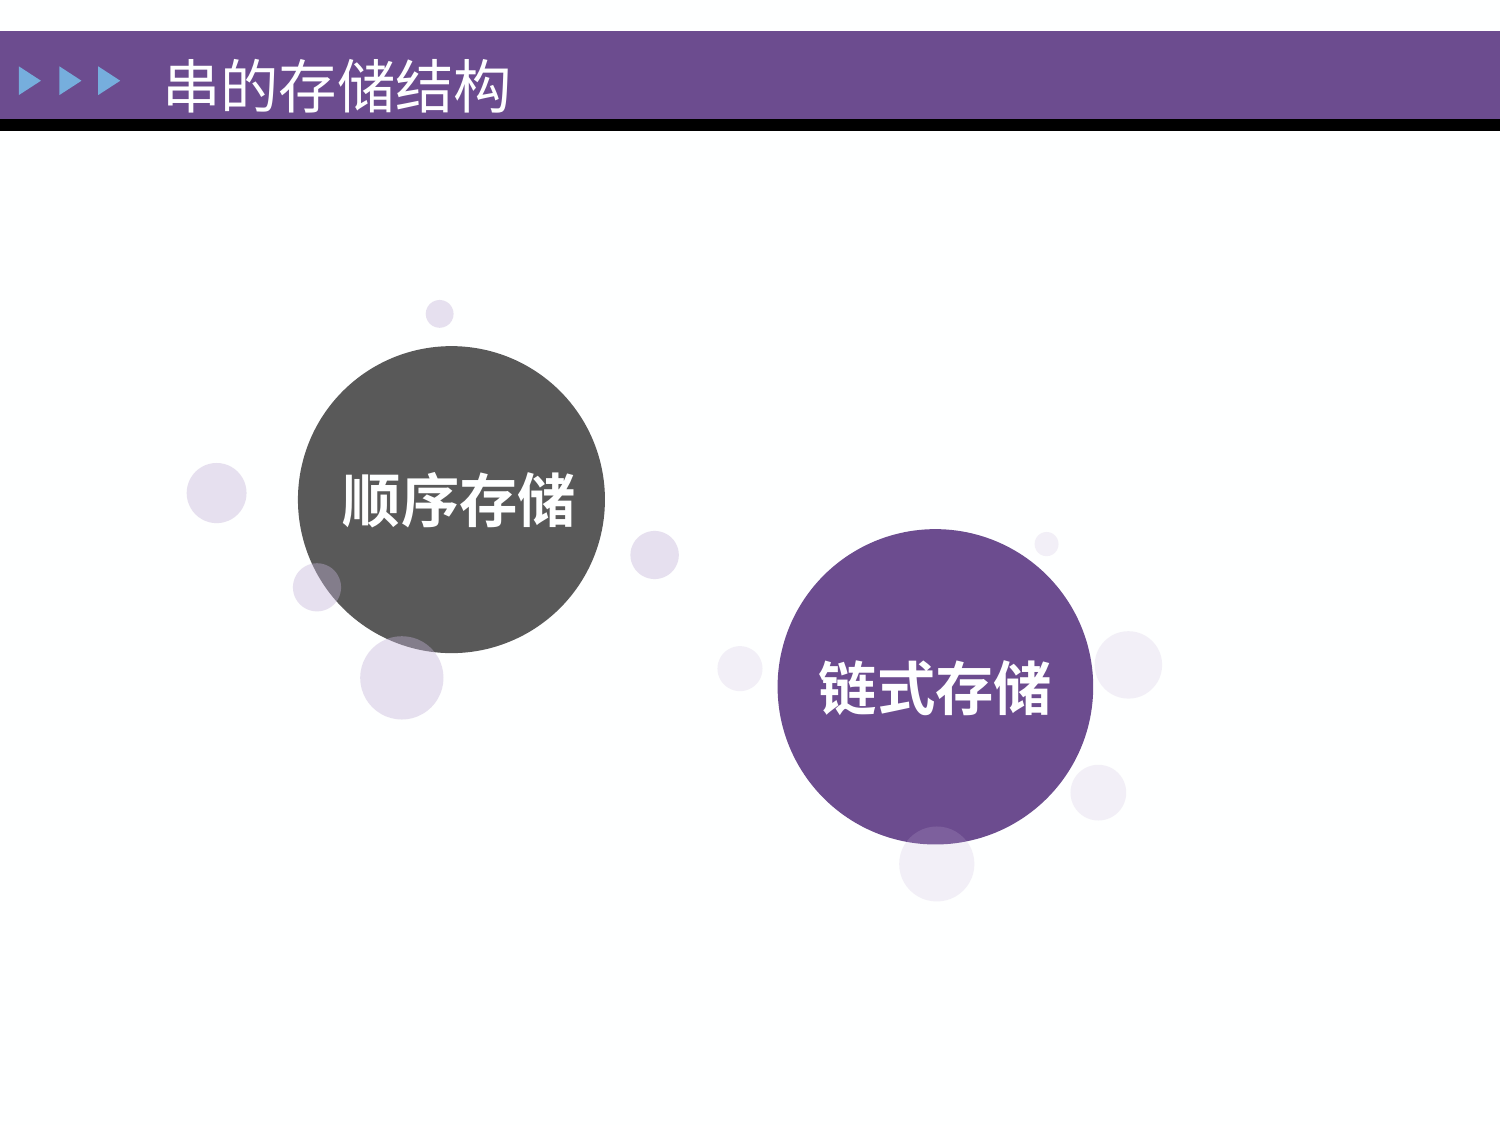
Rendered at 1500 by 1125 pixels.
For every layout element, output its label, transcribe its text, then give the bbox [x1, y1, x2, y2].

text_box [186, 299, 680, 720]
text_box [717, 528, 1163, 902]
text_box 串的存储结构 [147, 42, 1010, 128]
